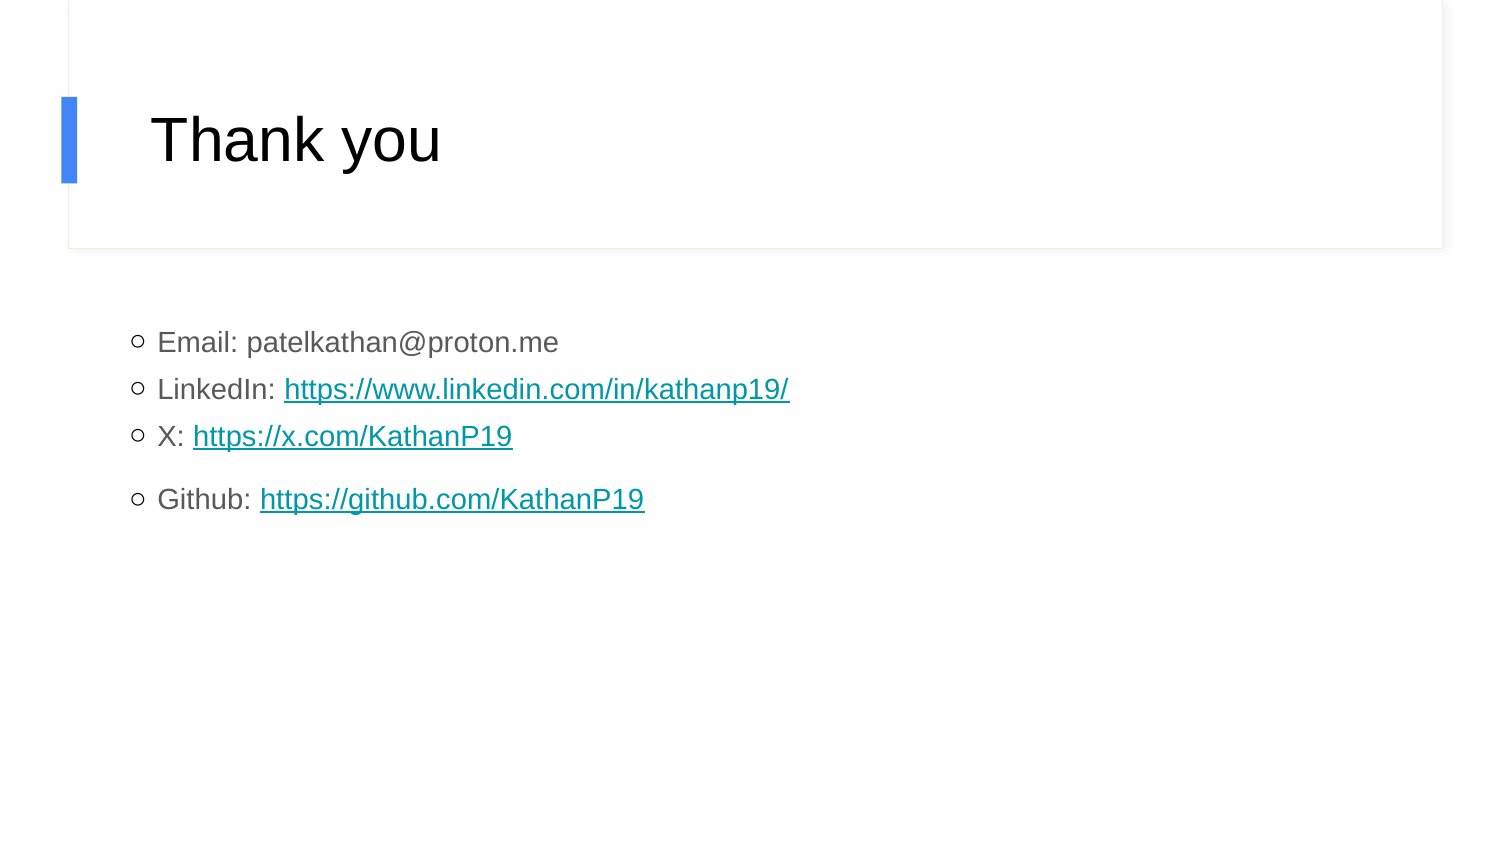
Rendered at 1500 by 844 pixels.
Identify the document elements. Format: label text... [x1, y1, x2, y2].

title Thank you [137, 67, 1389, 213]
list Email: patelkathan@proton.me LinkedIn: https://www.linkedin.com/in/kathanp19/ X: https://x.com/KathanP19 Github: https://github.com/KathanP19 [58, 306, 1310, 538]
